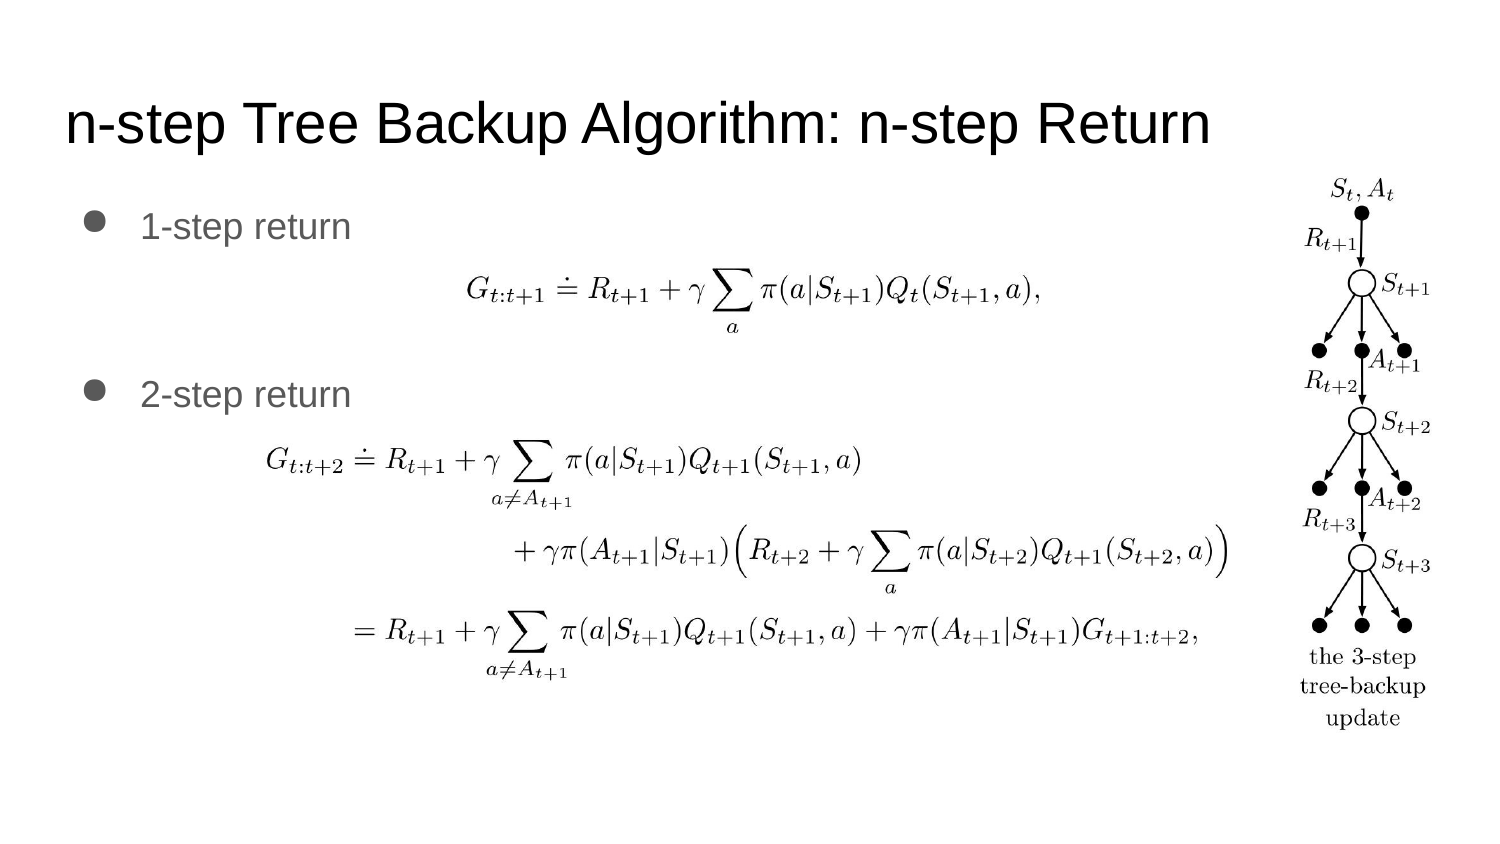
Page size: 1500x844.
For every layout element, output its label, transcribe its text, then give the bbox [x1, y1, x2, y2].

text_box [1299, 176, 1432, 733]
text_box [262, 438, 1228, 683]
text_box [463, 266, 1039, 335]
text_box 1-step return [77, 199, 355, 247]
title n-step Tree Backup Algorithm: n-step Return [63, 82, 1223, 226]
text_box 2-step return [77, 368, 355, 416]
